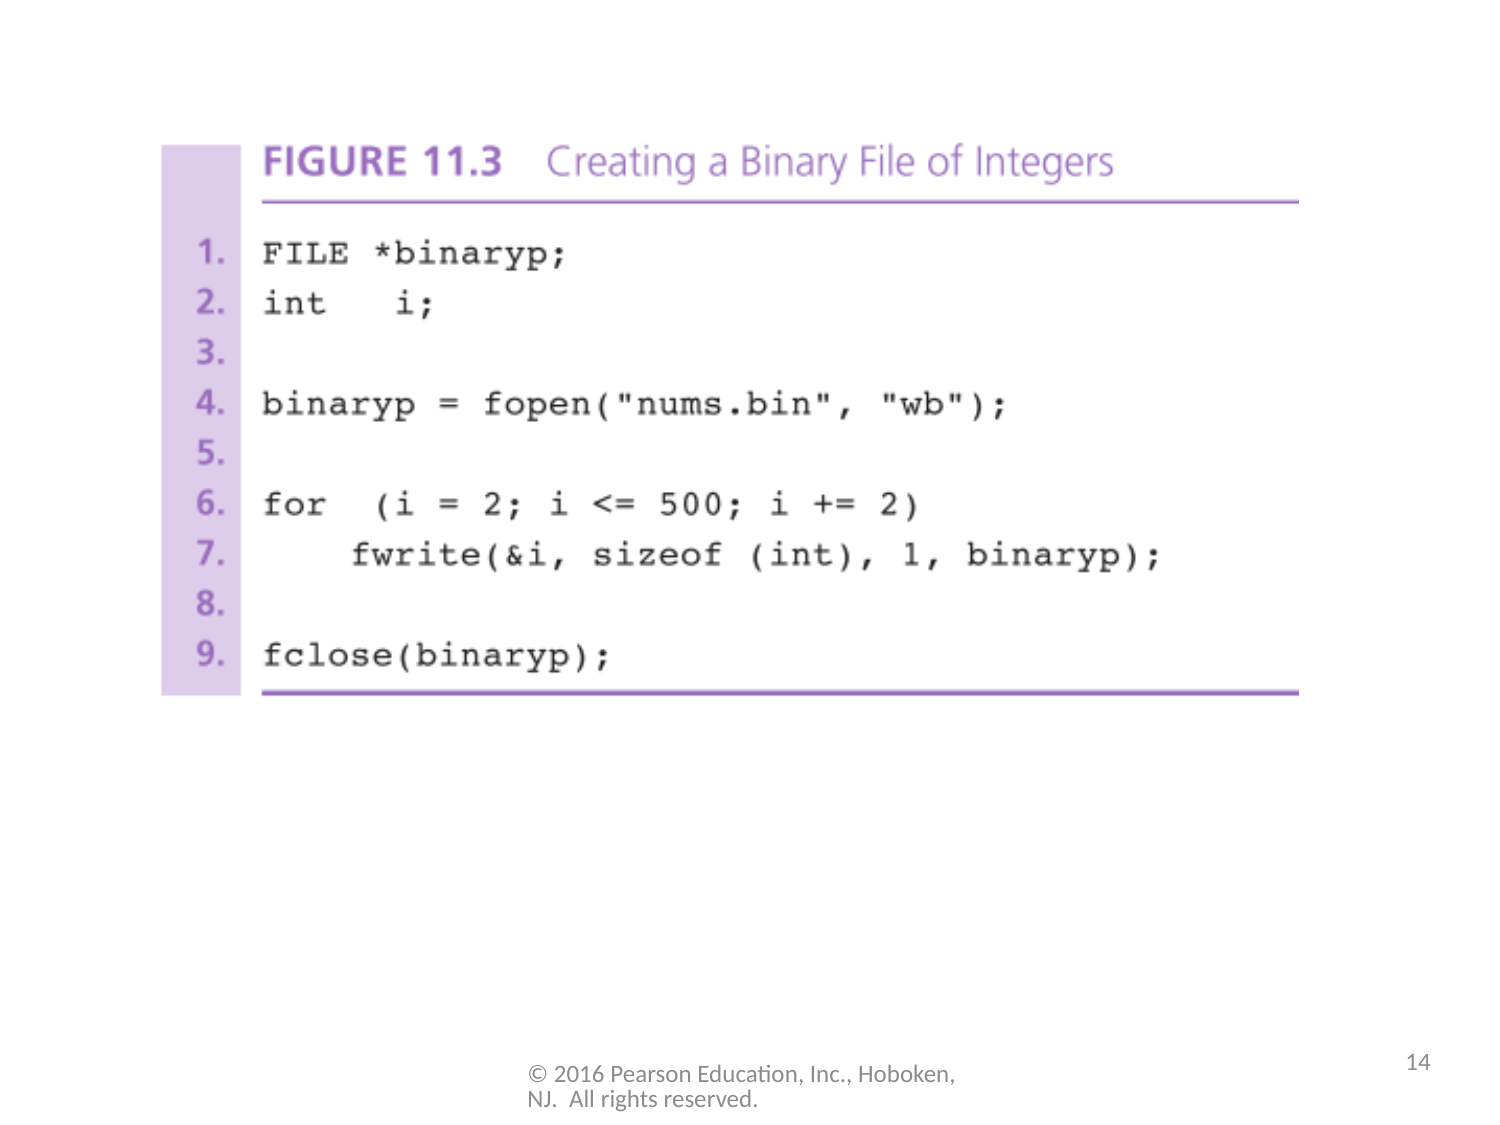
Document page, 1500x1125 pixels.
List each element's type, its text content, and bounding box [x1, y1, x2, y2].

picture [137, 112, 1299, 738]
footer © 2016 Pearson Education, Inc., Hoboken, NJ. All rights reserved. [512, 1042, 988, 1103]
slide_number 14 [1095, 1030, 1446, 1091]
